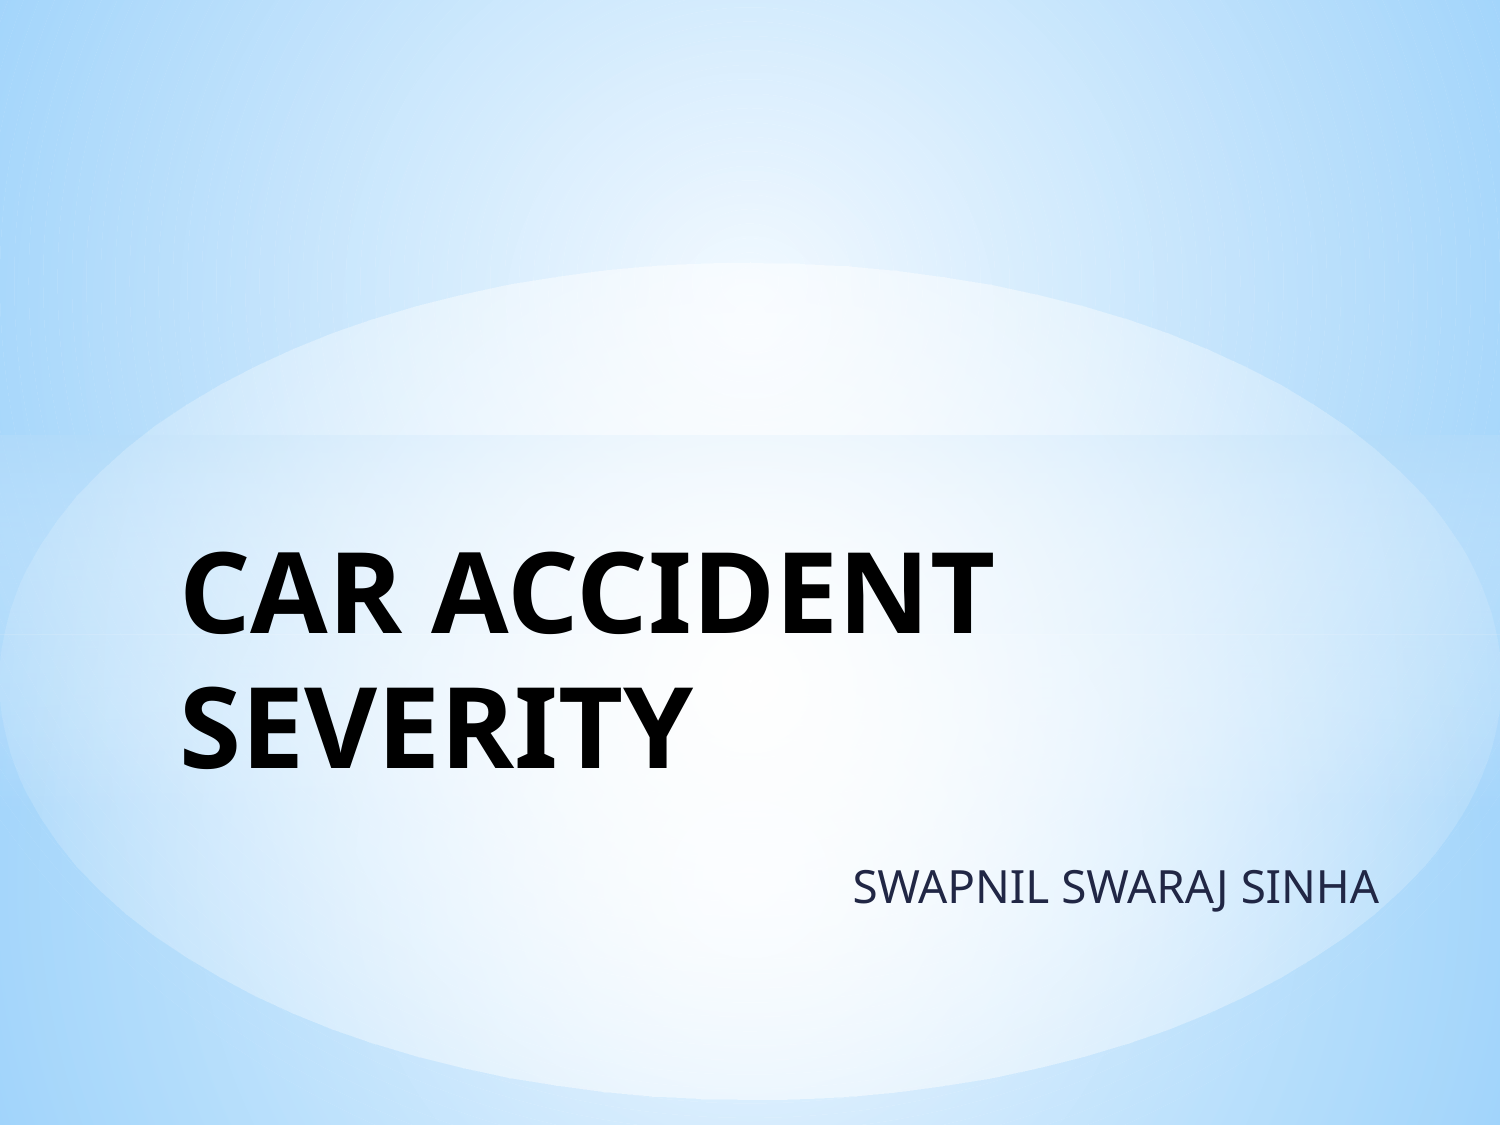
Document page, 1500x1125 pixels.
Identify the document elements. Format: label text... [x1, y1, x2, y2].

subtitle SWAPNIL SWARAJ SINHA [837, 849, 1500, 995]
title CAR ACCIDENT SEVERITY [134, 513, 1312, 808]
